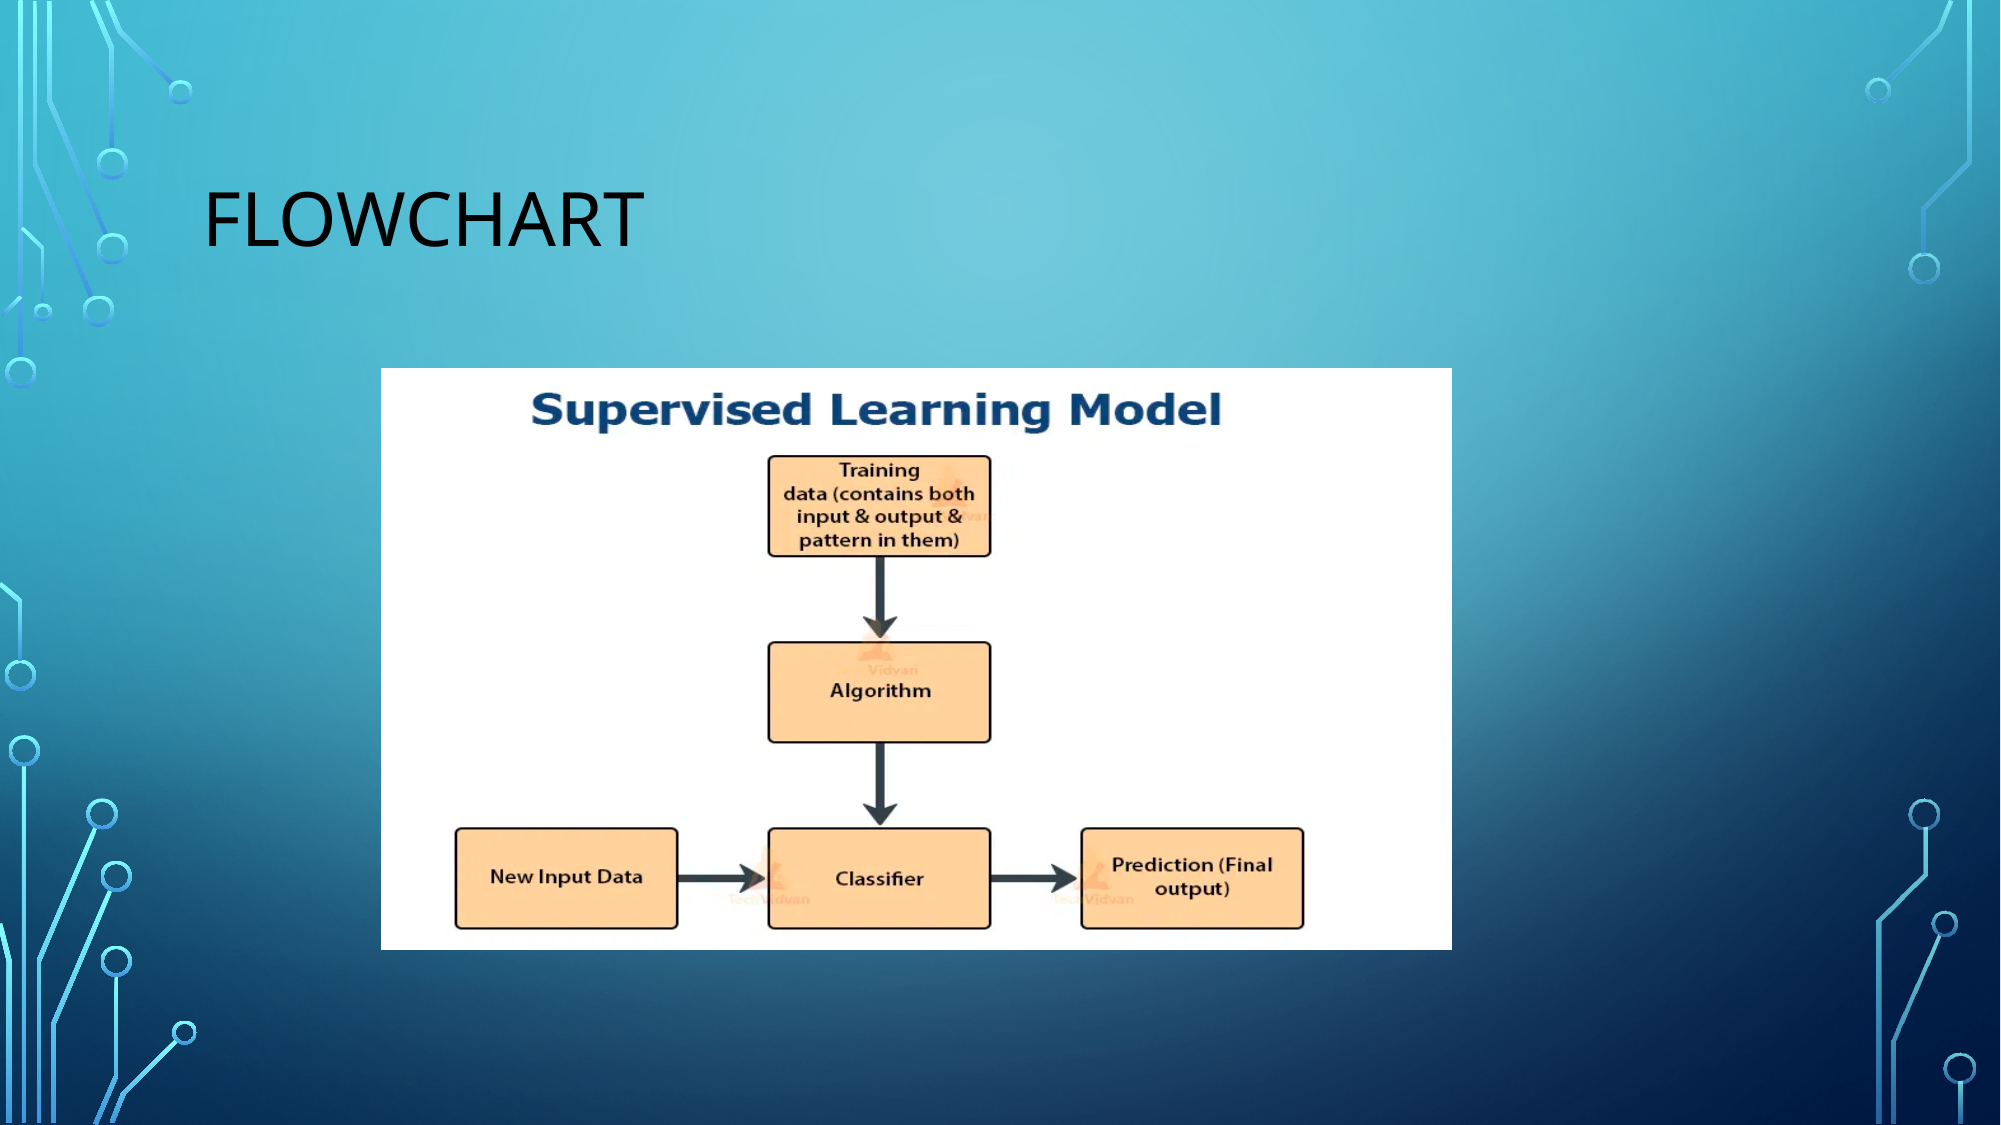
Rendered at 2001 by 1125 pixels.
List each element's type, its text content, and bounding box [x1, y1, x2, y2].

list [380, 368, 1453, 951]
title Flowchart [187, 101, 1813, 344]
